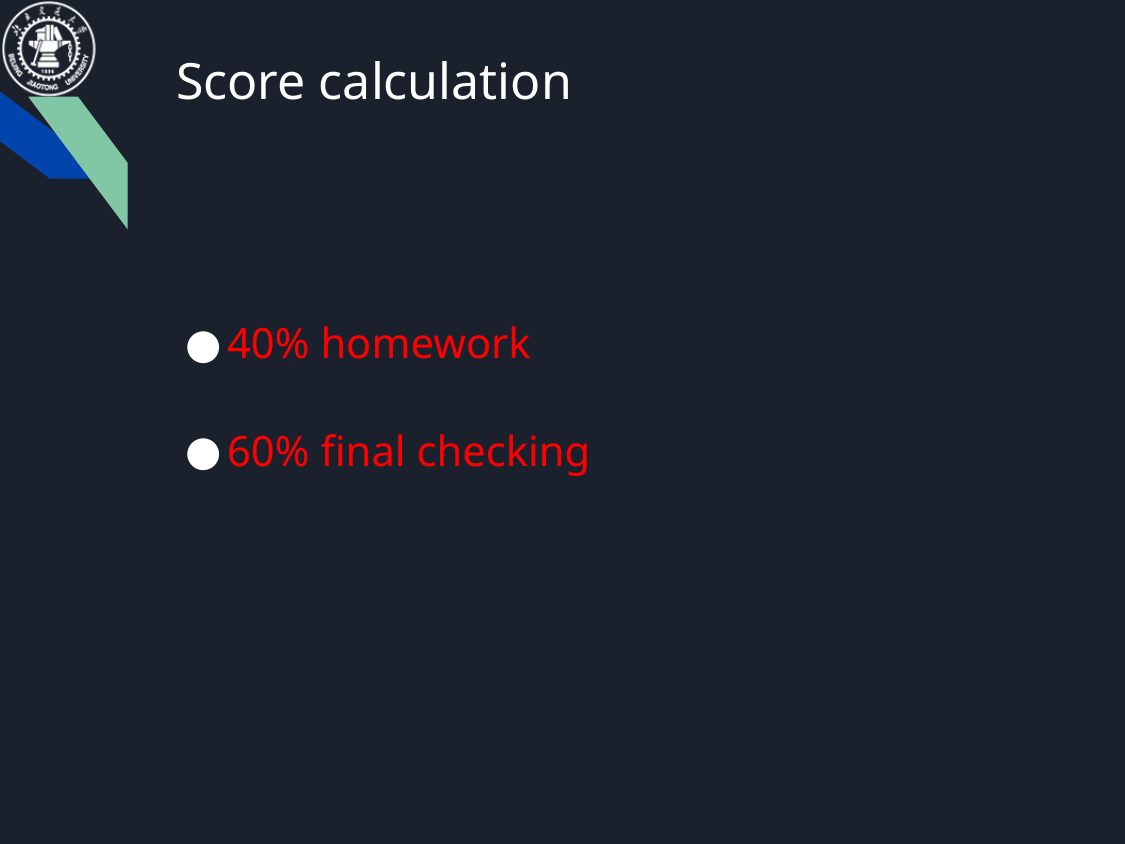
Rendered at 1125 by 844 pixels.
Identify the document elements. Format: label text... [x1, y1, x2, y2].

title Score calculation [165, 38, 1031, 152]
picture [0, 0, 100, 97]
list 40% homework 60% final checking [159, 298, 1026, 527]
